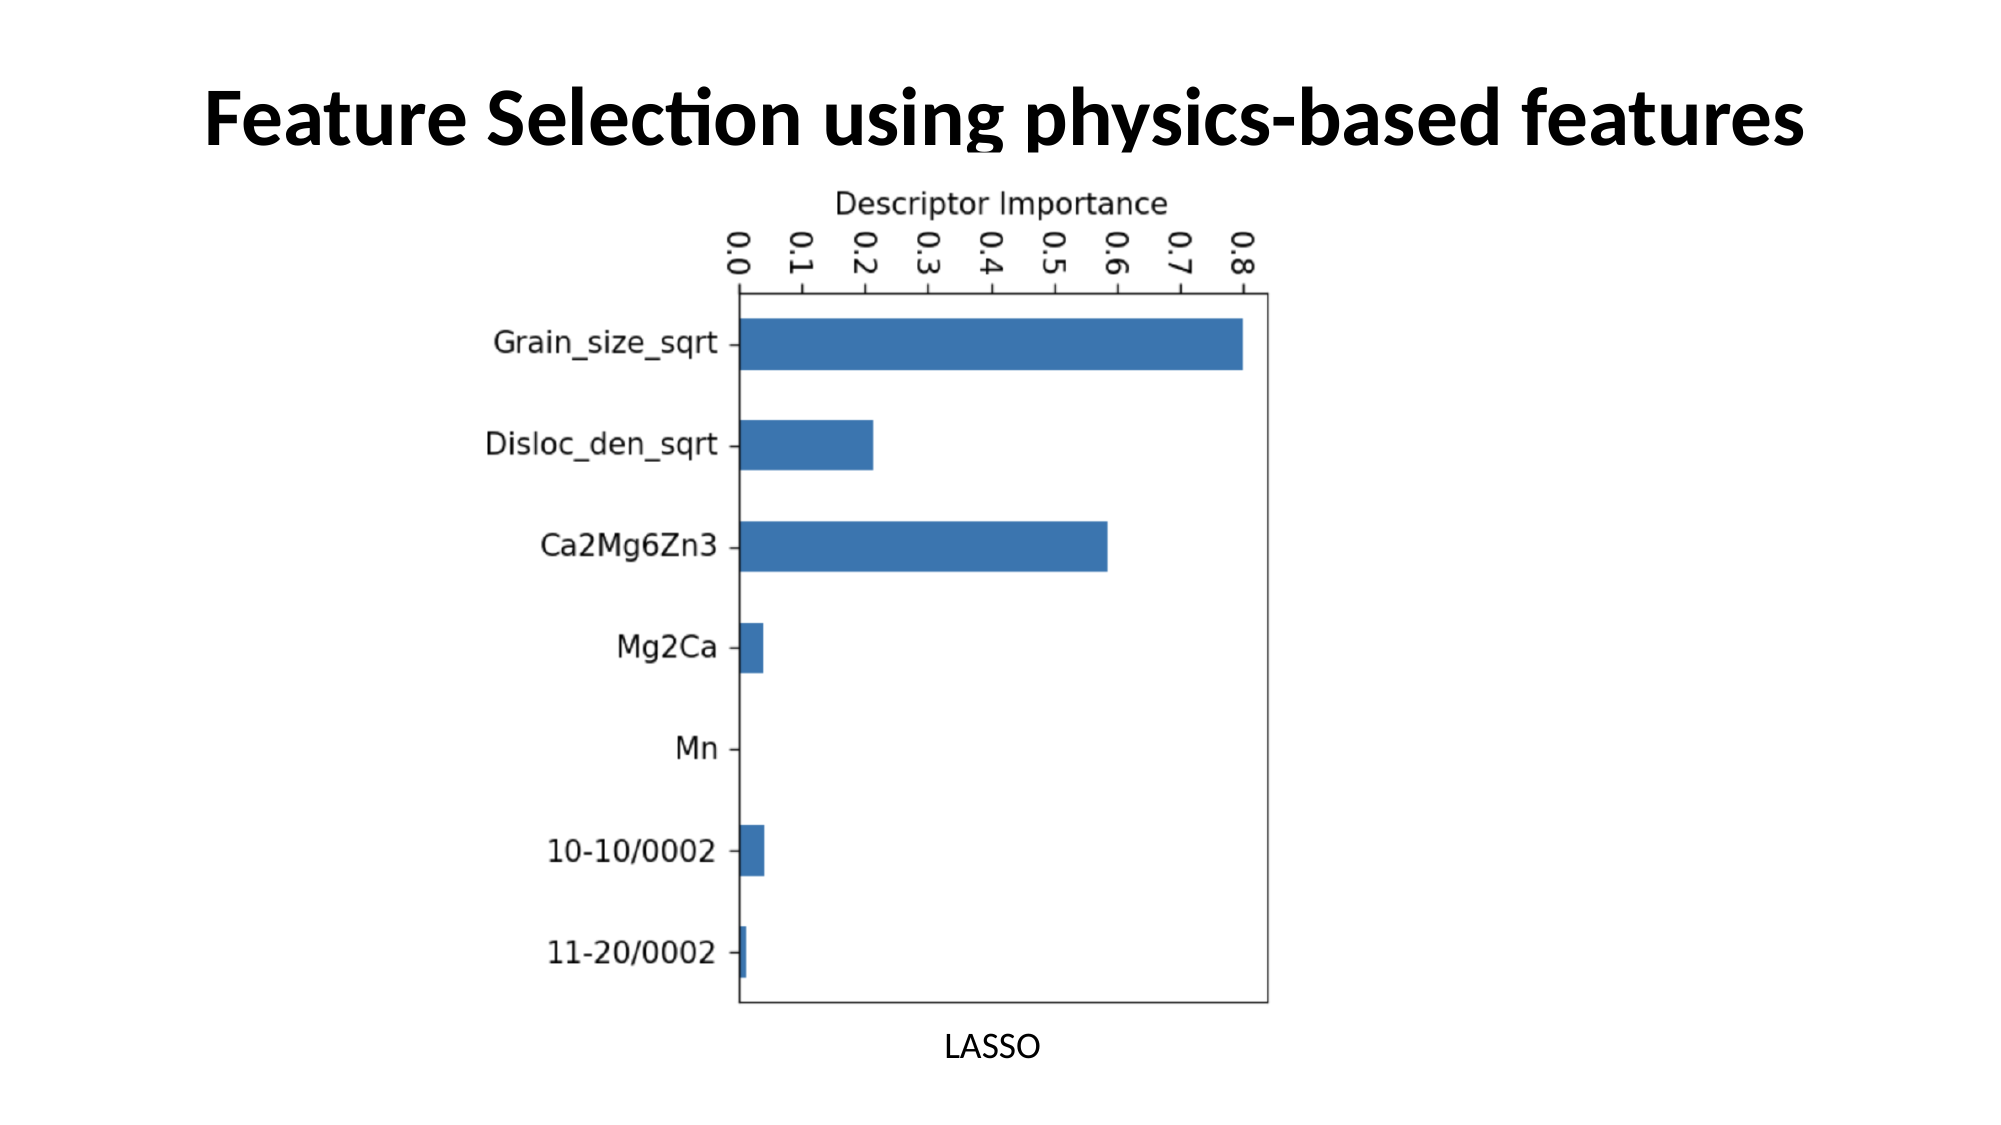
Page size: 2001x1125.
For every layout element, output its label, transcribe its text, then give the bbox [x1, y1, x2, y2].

picture [432, 153, 1307, 1028]
text_box LASSO [929, 1013, 1057, 1074]
text_box Feature Selection using physics-based features [64, 55, 1948, 170]
